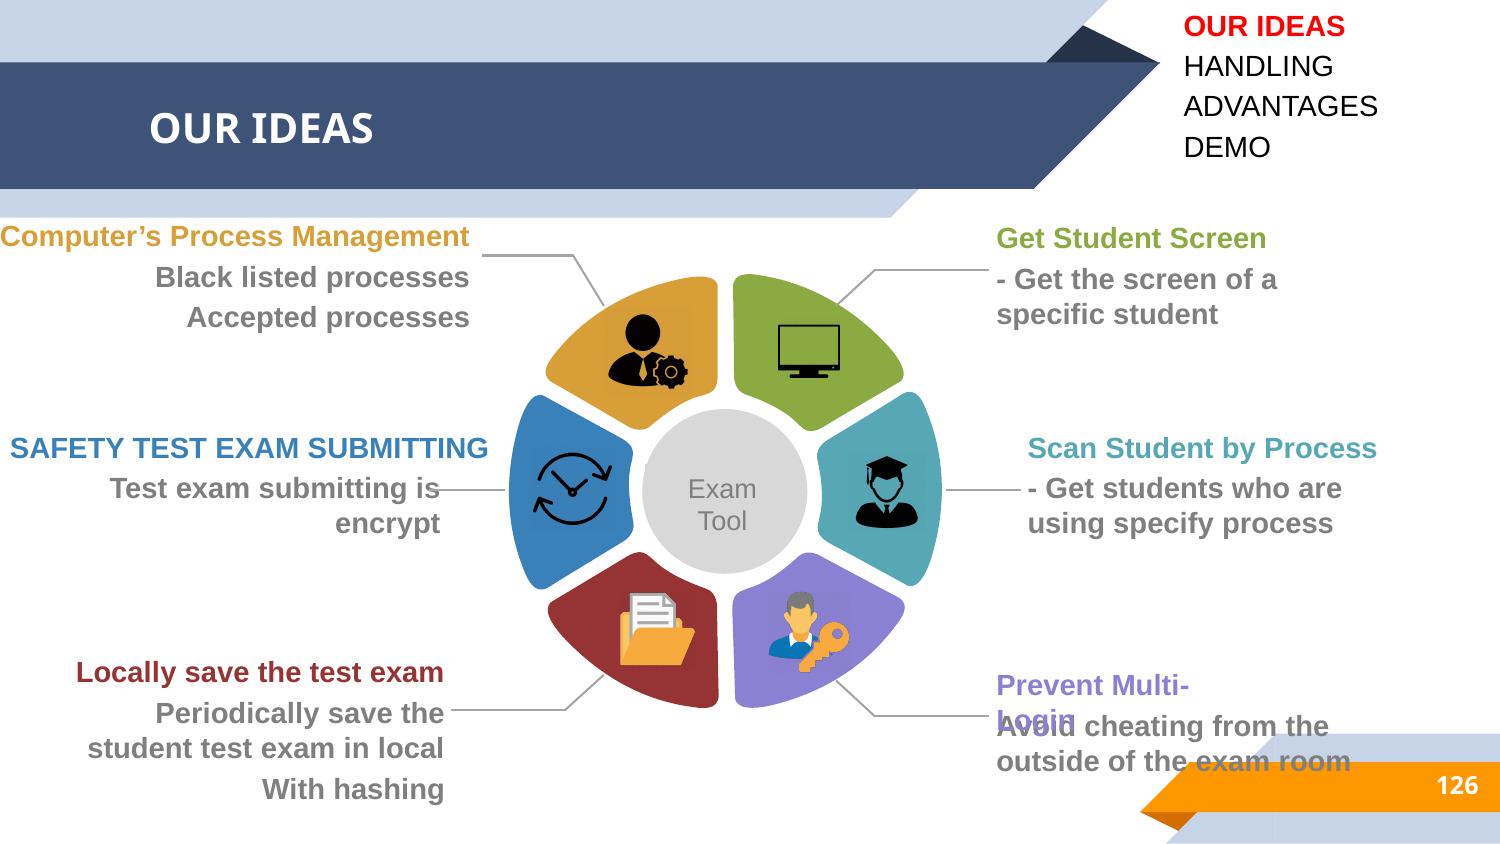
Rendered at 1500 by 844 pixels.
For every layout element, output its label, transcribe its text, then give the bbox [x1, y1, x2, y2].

text_box [732, 274, 904, 431]
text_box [0, 217, 471, 336]
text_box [995, 666, 1370, 778]
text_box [835, 680, 989, 717]
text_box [995, 219, 1370, 332]
picture [618, 590, 696, 668]
picture [767, 590, 851, 674]
text_box [732, 552, 905, 708]
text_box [1027, 428, 1402, 541]
title OUR IDEAS [133, 64, 997, 190]
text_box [0, 428, 490, 541]
picture [528, 445, 616, 532]
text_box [450, 674, 605, 711]
text_box [547, 552, 719, 709]
text_box [611, 276, 718, 397]
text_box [835, 269, 989, 307]
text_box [71, 653, 446, 808]
picture [847, 452, 928, 532]
slide_number 126 [1249, 760, 1494, 813]
text_box [508, 394, 634, 590]
text_box [816, 391, 942, 587]
picture [778, 316, 840, 379]
text_box OUR IDEAS HANDLING ADVANTAGES DEMO [1168, 0, 1401, 209]
picture [604, 307, 693, 396]
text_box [482, 254, 605, 307]
text_box [545, 314, 682, 430]
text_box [641, 408, 808, 575]
